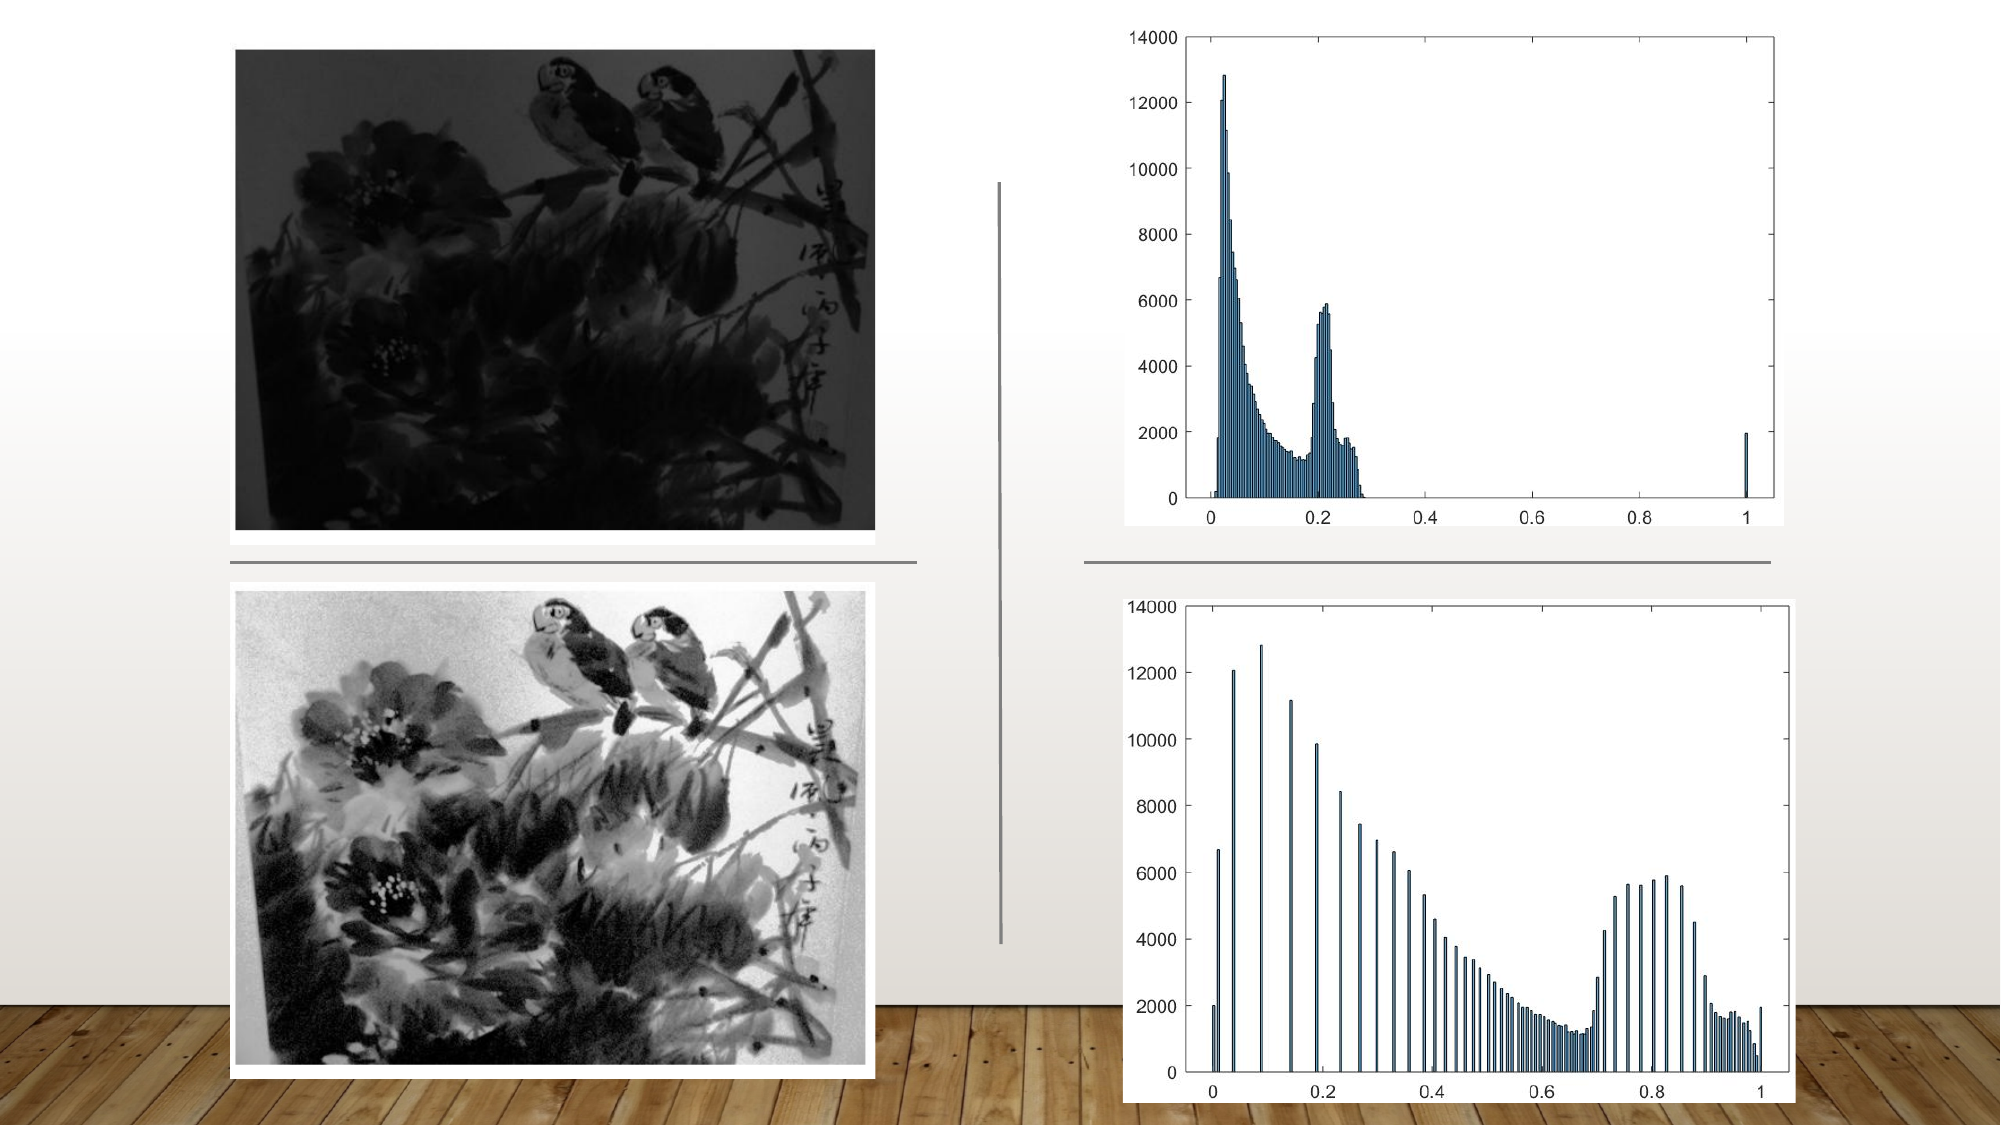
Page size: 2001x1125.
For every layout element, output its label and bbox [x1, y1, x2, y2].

picture [229, 41, 876, 546]
picture [1124, 29, 1785, 526]
picture [0, 582, 2000, 1125]
text_box [998, 182, 1002, 945]
